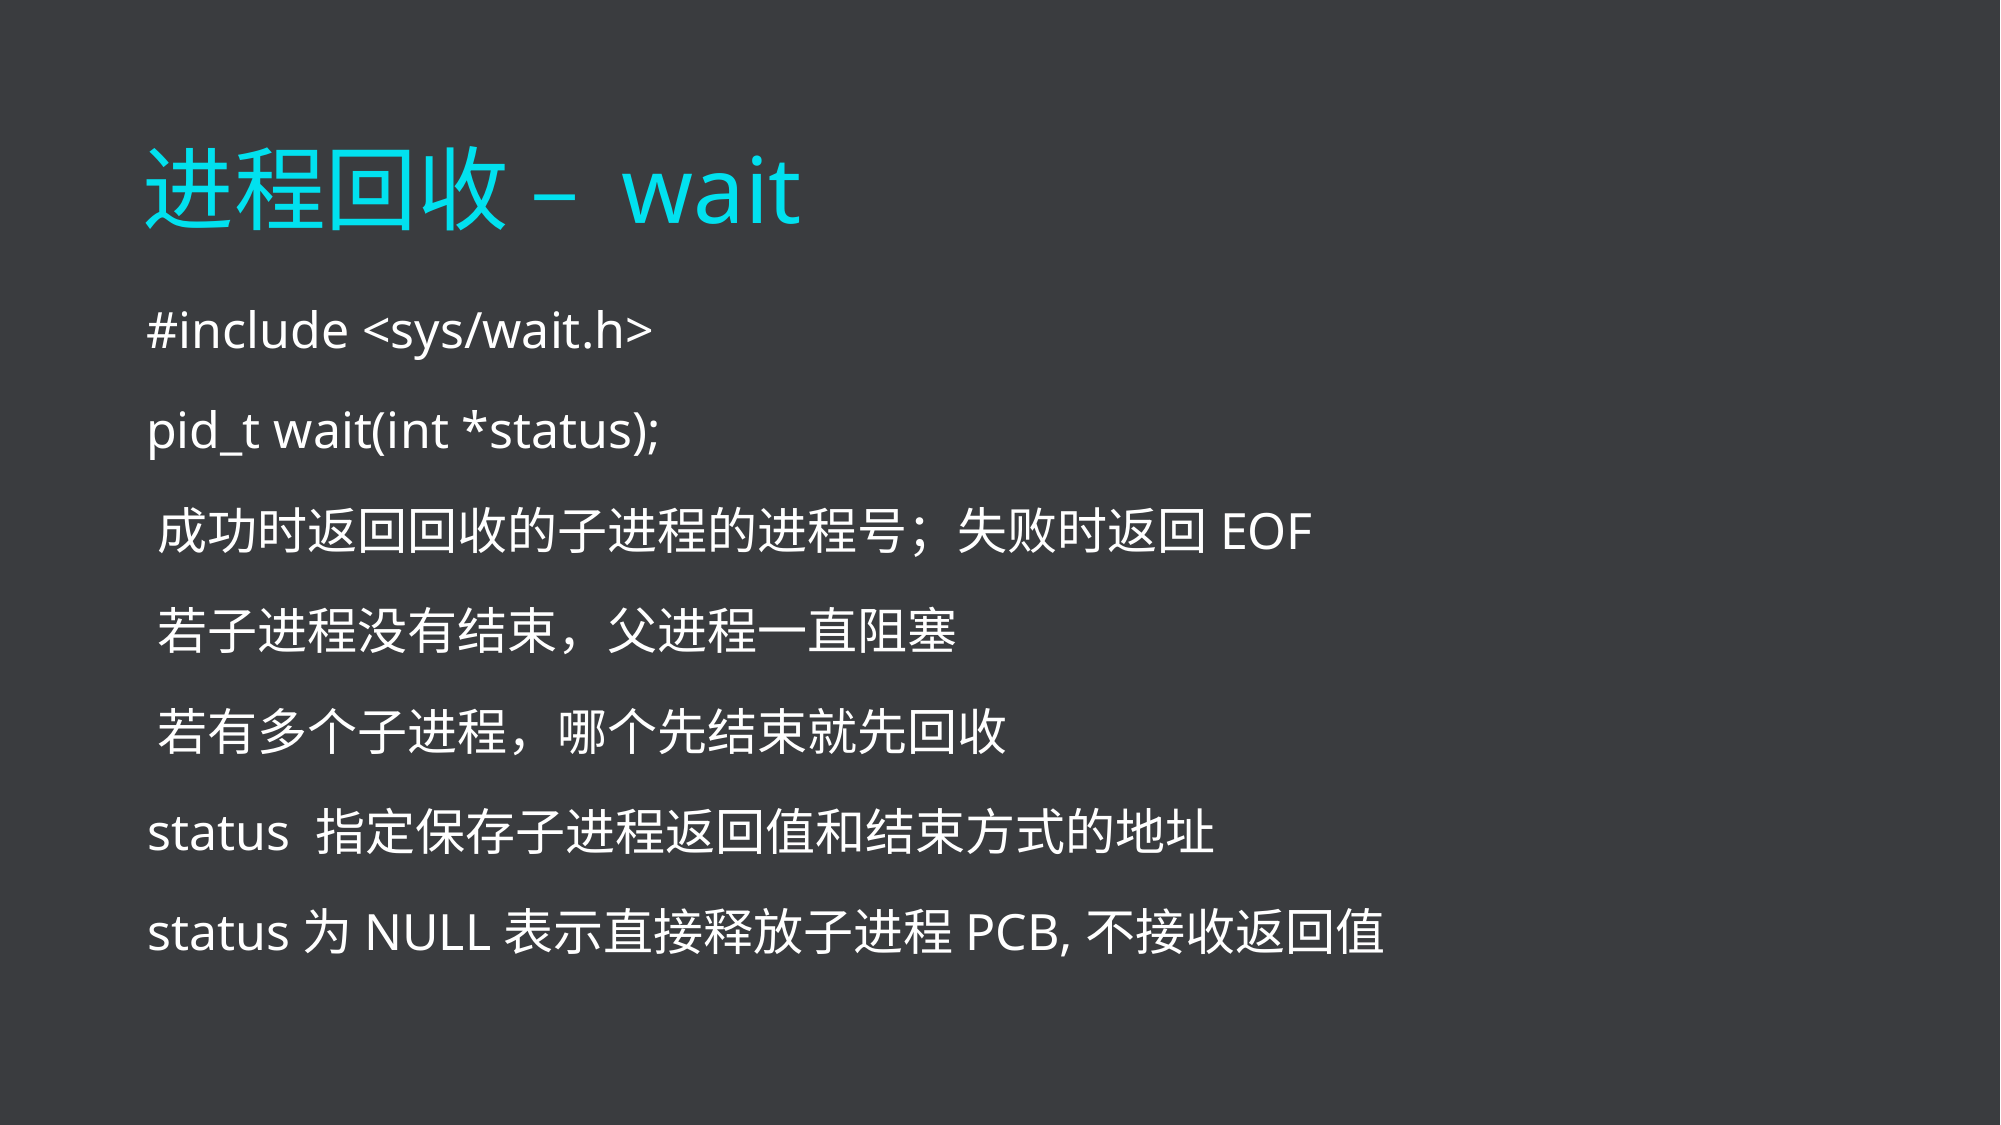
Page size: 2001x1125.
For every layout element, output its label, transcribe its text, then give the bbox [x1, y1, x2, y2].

list #include <sys/wait.h> pid_t wait(int *status); 成功时返回回收的子进程的进程号；失败时返回EOF 若子进程没有结束，父进程一直阻塞 若有多个子进程，哪个先结束就先回收 status 指定保存子进程返回值和结束方式的地址 status为NULL表示直接释放子进程PCB,不接收返回值 [100, 258, 1440, 1103]
list 进程回收 – wait [127, 124, 1829, 208]
